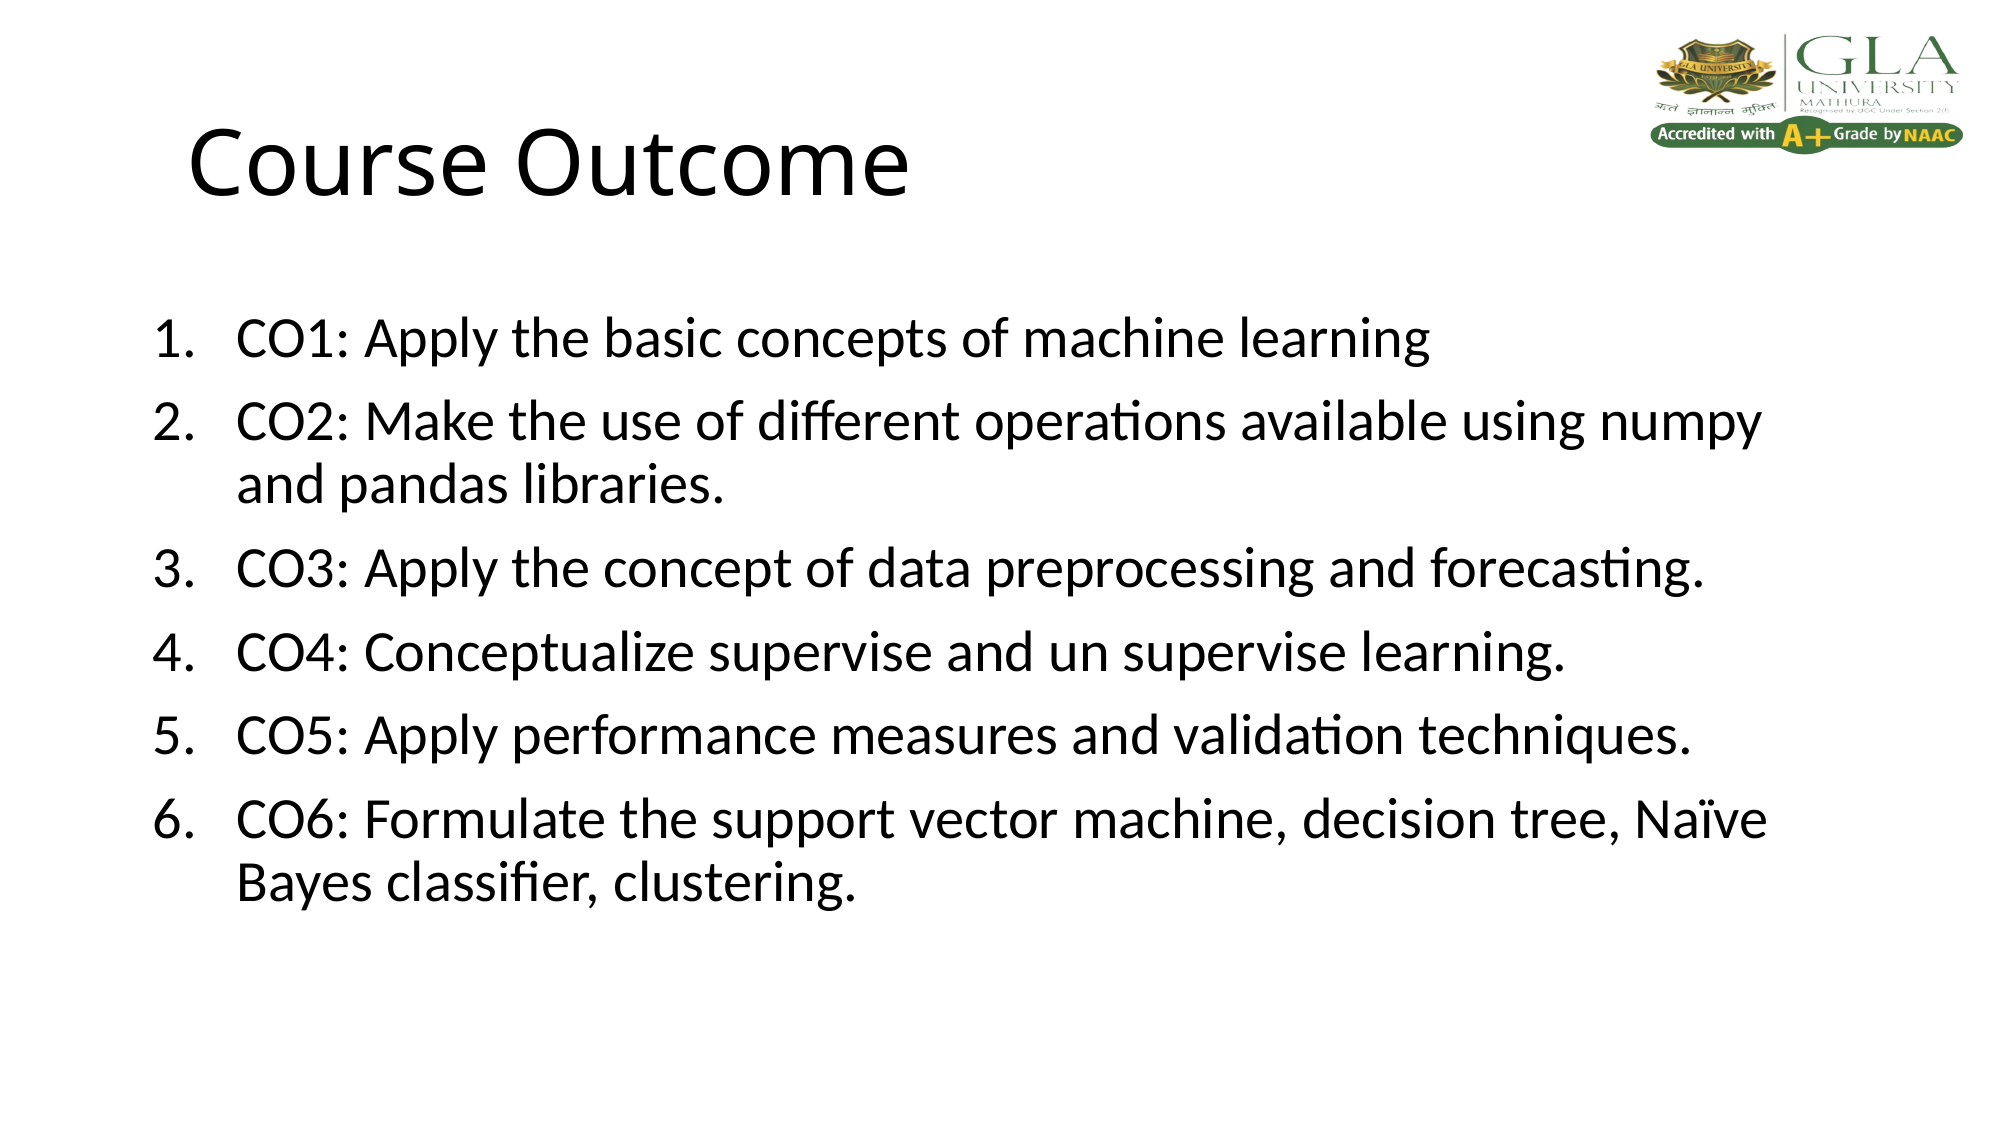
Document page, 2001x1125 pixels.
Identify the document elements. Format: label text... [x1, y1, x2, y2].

title Course Outcome [171, 56, 1716, 275]
picture [1635, 0, 1983, 162]
list CO1: Apply the basic concepts of machine learning CO2: Make the use of different operations available using numpy and pandas libraries. CO3: Apply the concept of data preprocessing and forecasting. CO4: Conceptualize supervise and un supervise learning. CO5: Apply performance measures and validation techniques. CO6: Formulate the support vector machine, decision tree, Naïve Bayes classifier, clustering. [137, 299, 1863, 1014]
